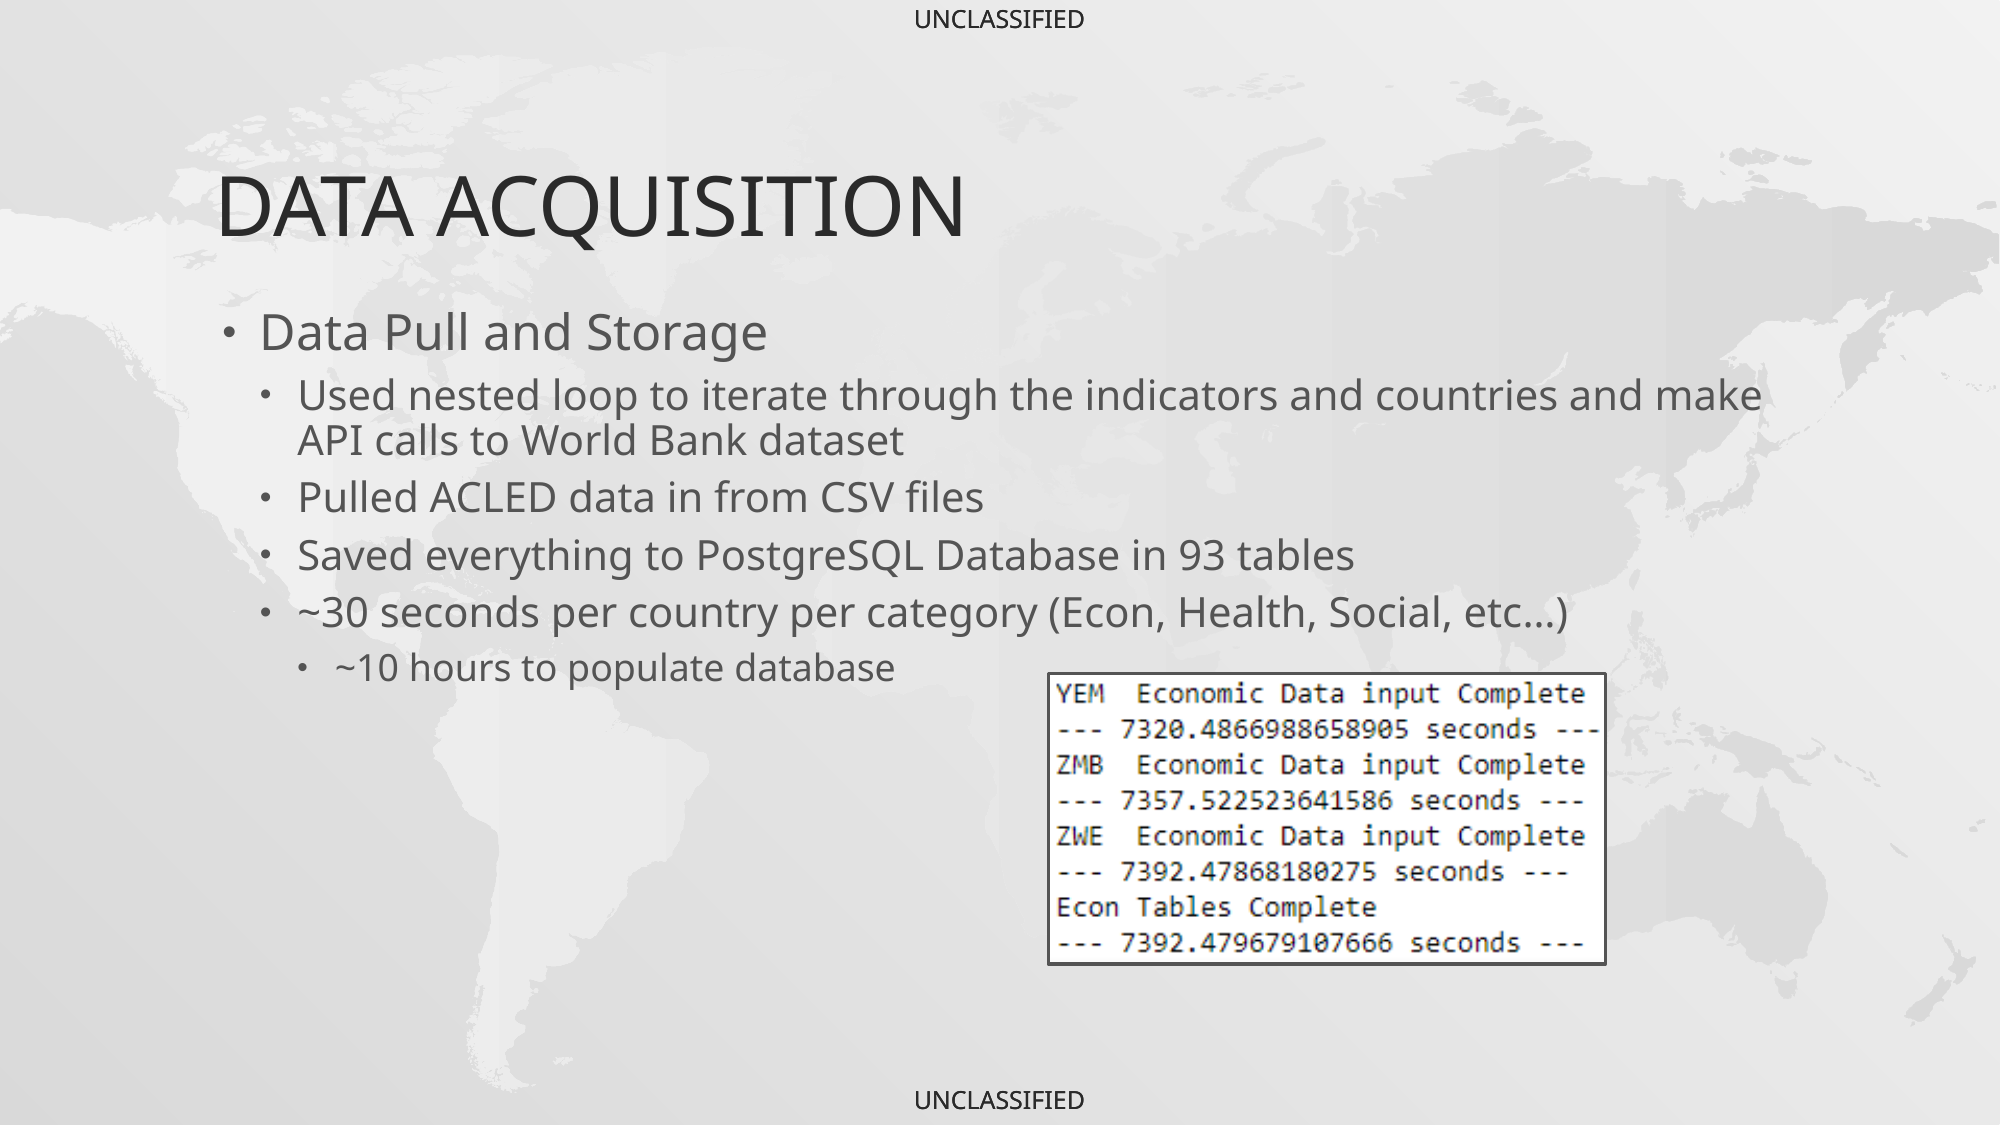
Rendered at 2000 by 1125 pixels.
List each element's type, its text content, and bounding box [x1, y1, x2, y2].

text_box Data Pull and Storage Used nested loop to iterate through the indicators and countries and make API calls to World Bank dataset Pulled ACLED data in from CSV files Saved everything to PostgreSQL Database in 93 tables ~30 seconds per country per category (Econ, Health, Social, etc…) ~10 hours to populate database [199, 299, 1800, 1013]
text_box Data Acquisition [199, 45, 1800, 263]
picture [1049, 674, 1604, 963]
